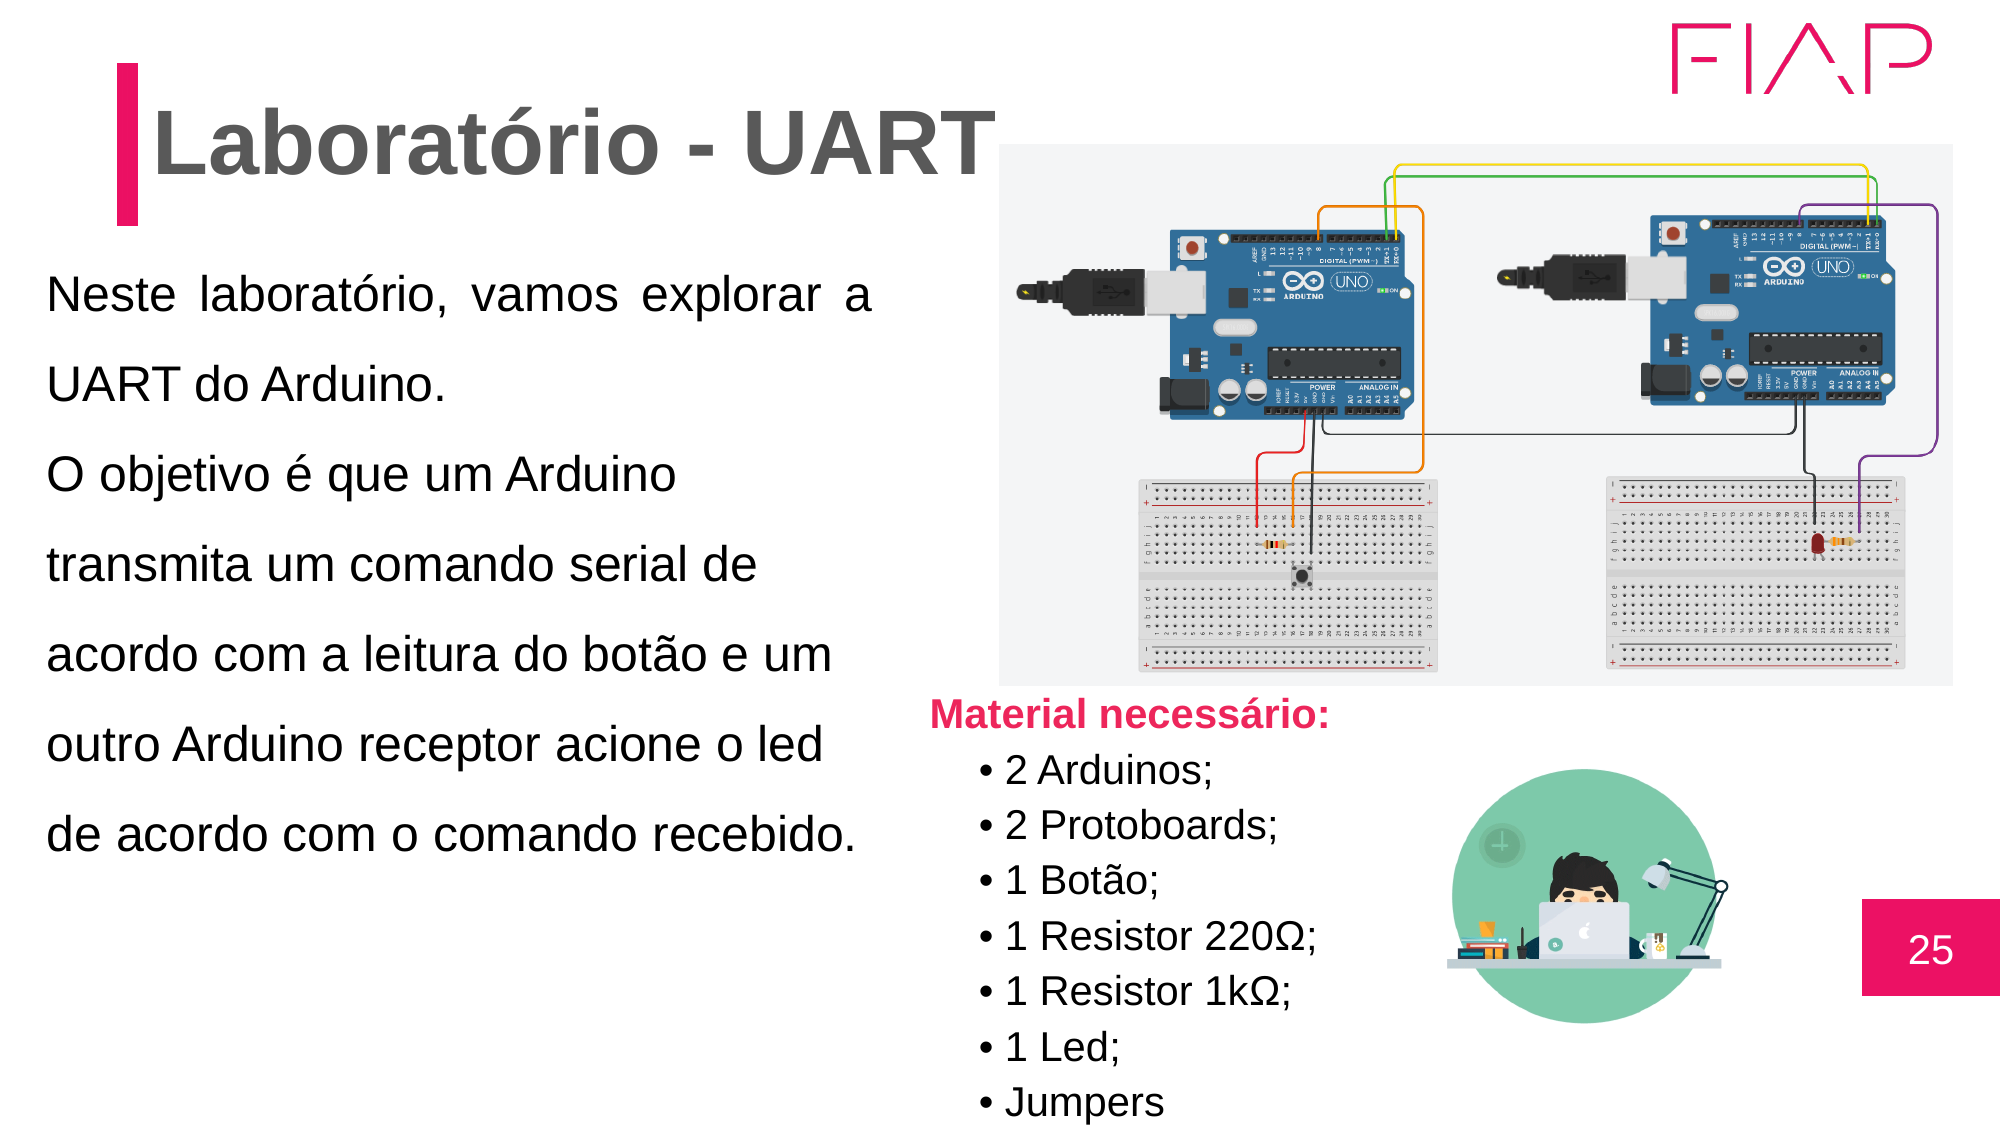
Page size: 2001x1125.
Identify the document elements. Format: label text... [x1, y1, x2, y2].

picture [117, 63, 137, 223]
picture [1862, 899, 2000, 917]
picture [1672, 23, 1932, 94]
text_box Material necessário: • 2 Arduinos; • 2 Protoboards; • 1 Botão; • 1 Resistor 220Ω; • 1 Resistor 1kΩ; • 1 Led; • Jumpers [914, 685, 1565, 1020]
text_box Neste laboratório, vamos explorar a UART do Arduino. O objetivo é que um Arduino transmita um comando serial de acordo com a leitura do botão e um outro Arduino receptor acione o led de acordo com o comando recebido. [31, 223, 888, 869]
picture [1369, 742, 1797, 1050]
slide_number 25 [1862, 917, 2000, 978]
title Laboratório - UART [137, 63, 1863, 226]
picture [999, 144, 1953, 686]
picture [1862, 978, 2000, 996]
